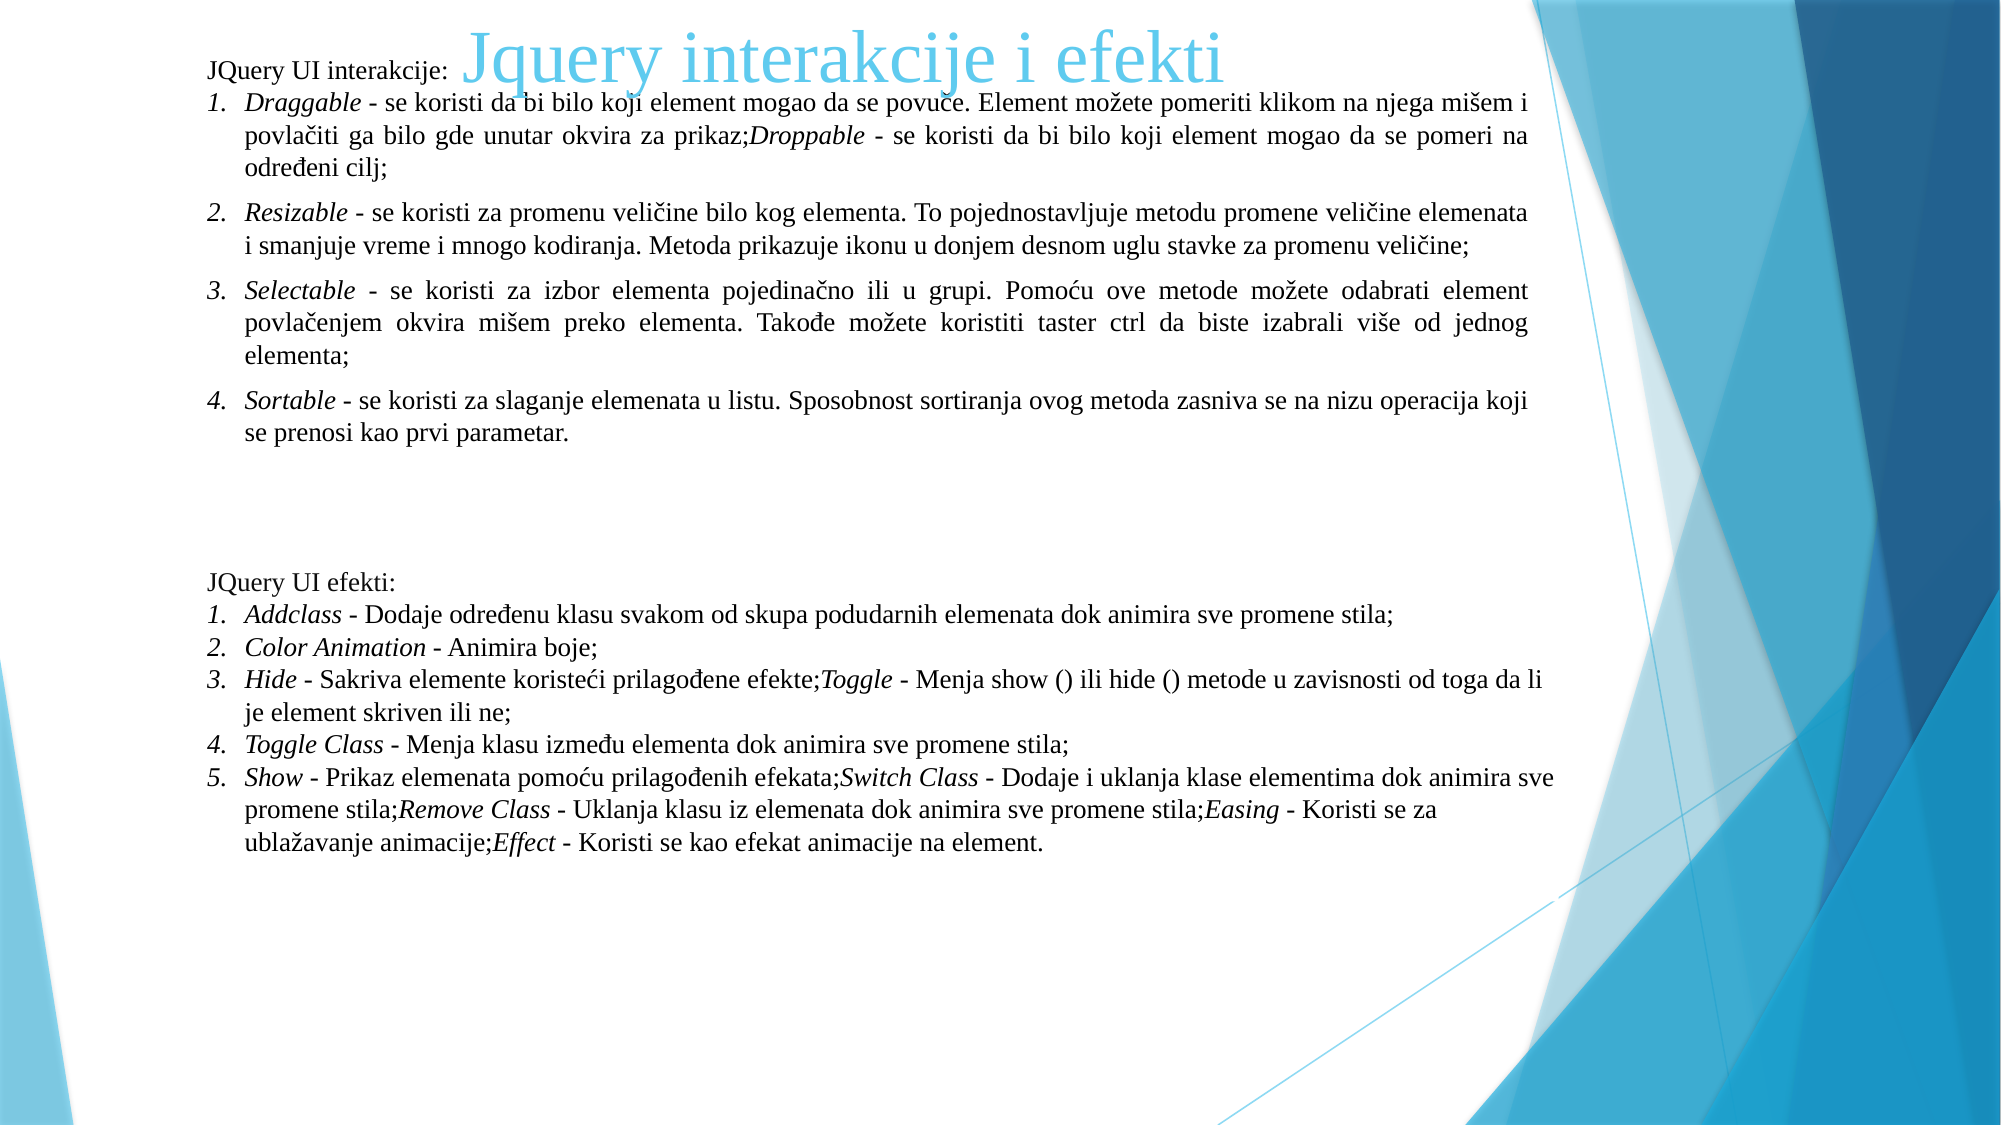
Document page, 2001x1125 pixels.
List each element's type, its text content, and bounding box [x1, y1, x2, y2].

text_box JQuery UI efekti: Addclass - Dodaje određenu klasu svakom od skupa podudarnih elemenata dok animira sve promene stila; Color Animation - Animira boje; Hide - Sakriva elemente koristeći prilagođene efekte;Toggle - Menja show () ili hide () metode u zavisnosti od toga da li je element skriven ili ne; Toggle Class - Menja klasu između elementa dok animira sve promene stila; Show - Prikaz elemenata pomoću prilagođenih efekata;Switch Class - Dodaje i uklanja klase elementima dok animira sve promene stila;Remove Class - Uklanja klasu iz elemenata dok animira sve promene stila;Easing - Koristi se za ublažavanje animacije;Effect - Koristi se kao efekat animacije na element. [94, 564, 1559, 902]
list JQuery UI interakcije: Draggable - se koristi da bi bilo koji element mogao da se povuče. Element možete pomeriti klikom na njega mišem i povlačiti ga bilo gde unutar okvira za prikaz;Droppable - se koristi da bi bilo koji element mogao da se pomeri na određeni cilj; Resizable - se koristi za promenu veličine bilo kog elementa. To pojednostavljuje metodu promene veličine elemenata i smanjuje vreme i mnogo kodiranja. Metoda prikazuje ikonu u donjem desnom uglu stavke za promenu veličine; Selectable - se koristi za izbor elementa pojedinačno ili u grupi. Pomoću ove metode možete odabrati element povlačenjem okvira mišem preko elementa. Takođe možete koristiti taster ctrl da biste izabrali više od jednog elementa; Sortable - se koristi za slaganje elemenata u listu. Sposobnost sortiranja ovog metoda zasniva se na nizu operacija koji se prenosi kao prvi parametar. [94, 52, 1529, 564]
text_box Jquery interakcije i efekti [271, 0, 1418, 105]
